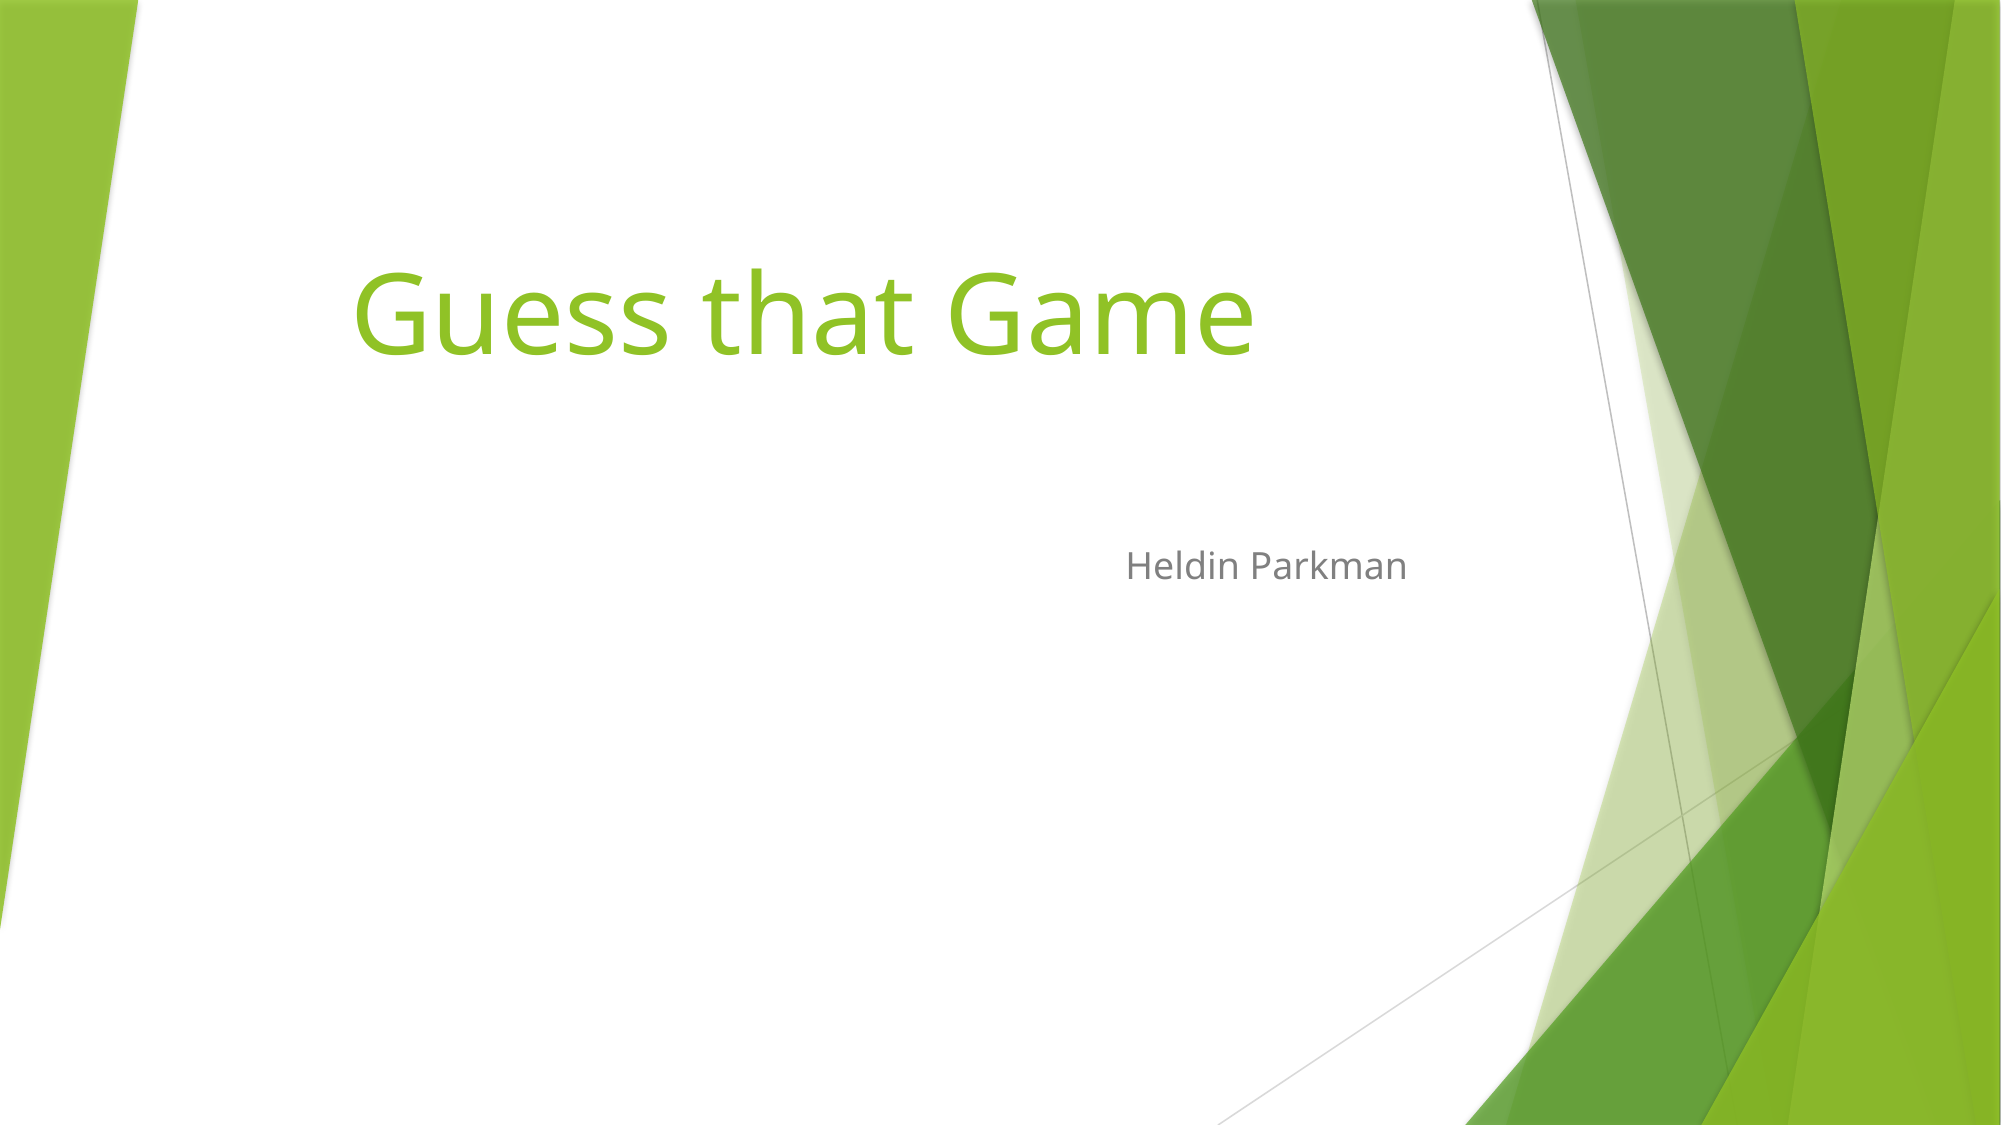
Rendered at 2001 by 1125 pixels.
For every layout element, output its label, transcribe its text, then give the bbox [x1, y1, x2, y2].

title Guess that Game [0, 105, 1274, 385]
subtitle Heldin Parkman [149, 534, 1424, 715]
